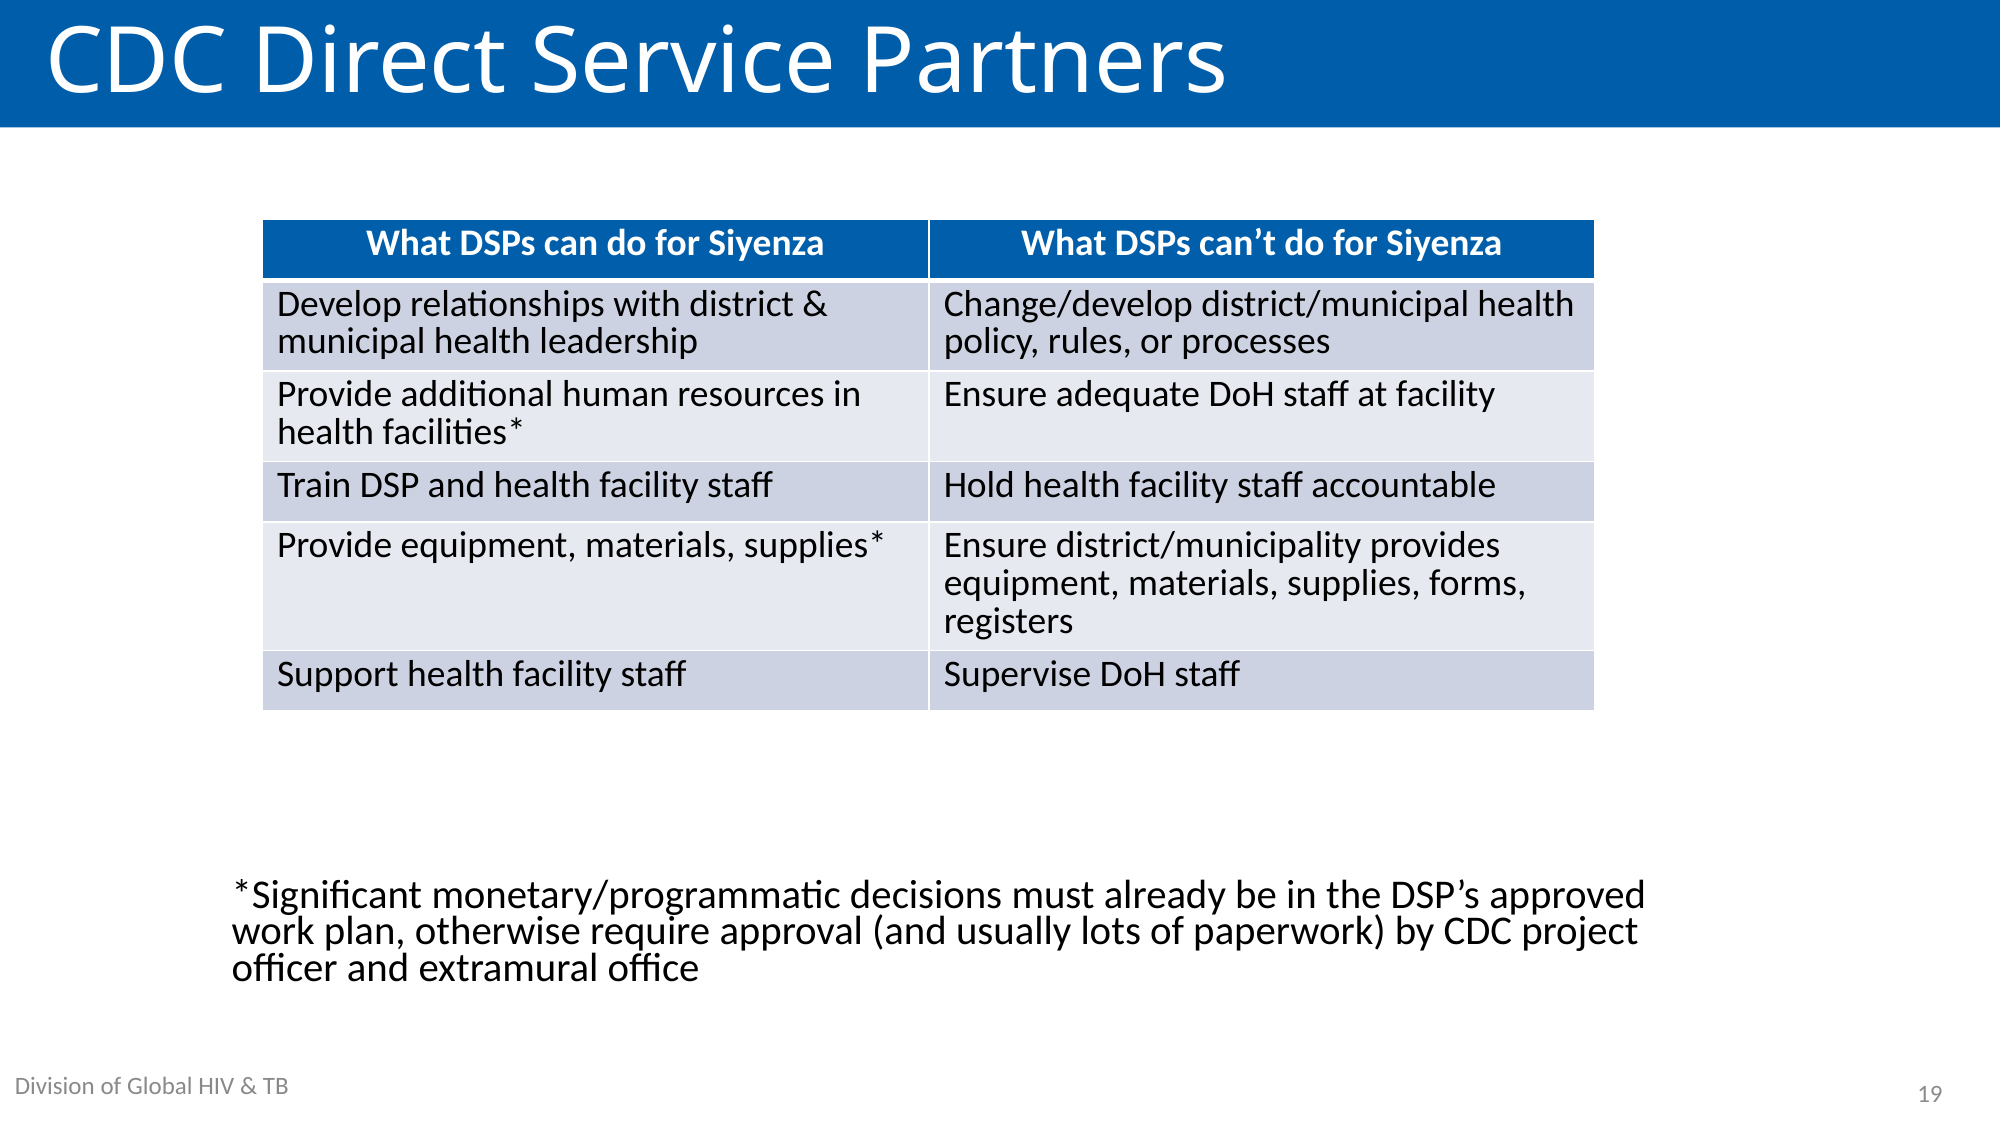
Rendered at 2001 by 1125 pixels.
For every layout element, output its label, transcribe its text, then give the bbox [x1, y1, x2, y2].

table_cell Hold health facility staff accountable [930, 462, 1594, 521]
table_header What DSPs can do for Siyenza [263, 220, 928, 278]
table_cell Change/develop district/municipal health policy, rules, or processes [930, 283, 1594, 370]
table_header What DSPs can’t do for Siyenza [930, 220, 1594, 278]
table_cell Supervise DoH staff [930, 651, 1594, 710]
table_cell Train DSP and health facility staff [263, 462, 928, 521]
table_cell Ensure adequate DoH staff at facility [930, 372, 1594, 461]
title CDC Direct Service Partners [0, 0, 2000, 128]
table_cell Provide equipment, materials, supplies* [263, 523, 928, 650]
table_cell Provide additional human resources in health facilities* [263, 372, 928, 461]
table_cell Ensure district/municipality provides equipment, materials, supplies, forms, registers [930, 523, 1594, 650]
table_cell Support health facility staff [263, 651, 928, 710]
table_cell Develop relationships with district & municipal health leadership [263, 283, 928, 370]
slide_number 19 [1784, 1062, 1958, 1123]
list *Significant monetary/programmatic decisions must already be in the DSP’s approved work plan, otherwise require approval (and usually lots of paperwork) by CDC project officer and extramural office [216, 871, 1688, 998]
